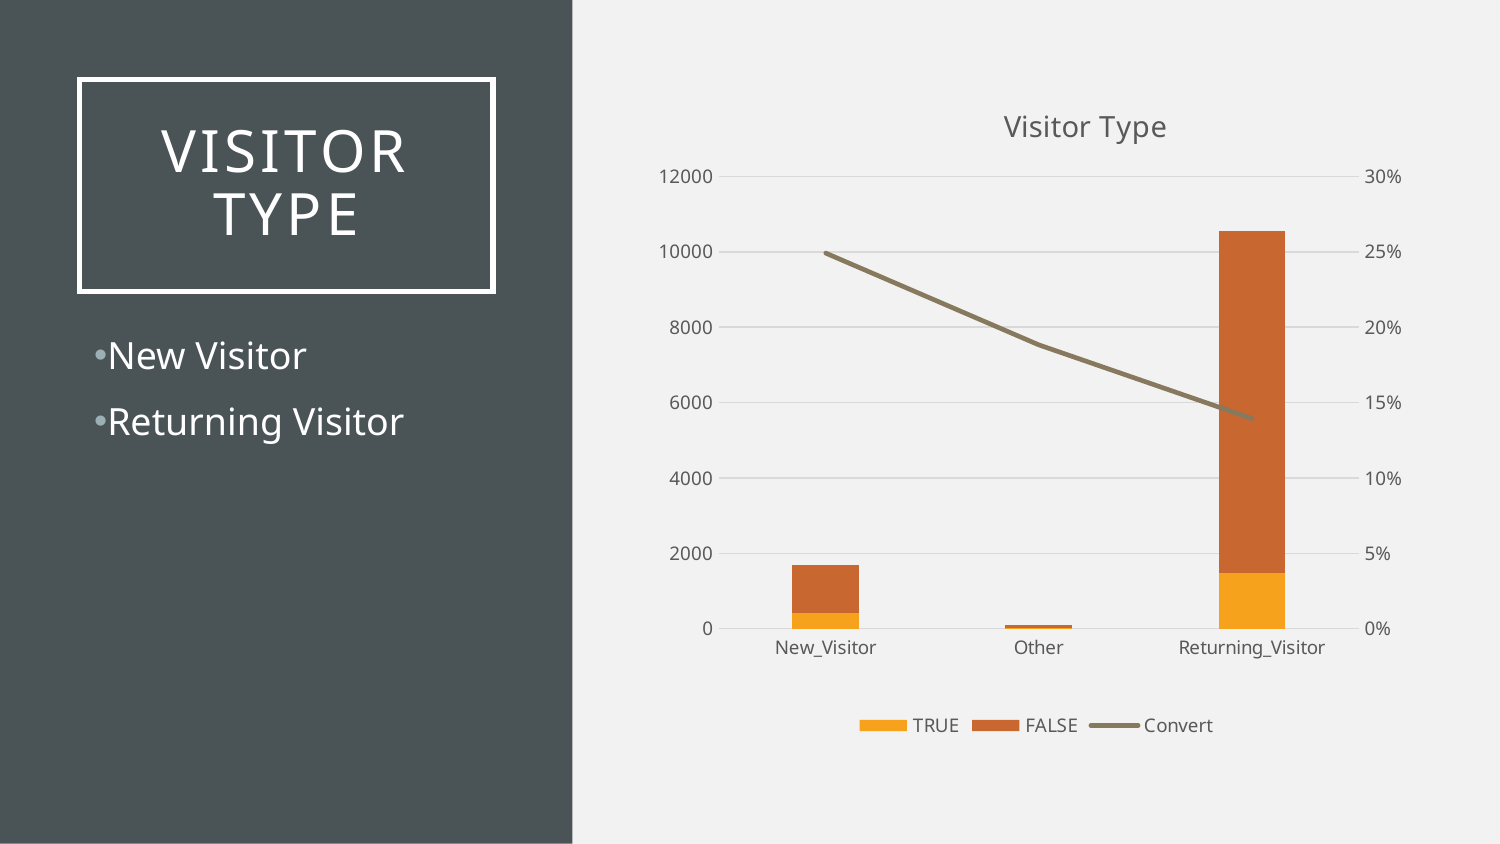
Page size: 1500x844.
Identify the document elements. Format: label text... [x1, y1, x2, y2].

chart [651, 79, 1421, 745]
title Visitor Type [77, 77, 496, 294]
text_box [573, 0, 1500, 844]
text_box New Visitor Returning Visitor [79, 324, 493, 745]
text_box [0, 0, 573, 844]
